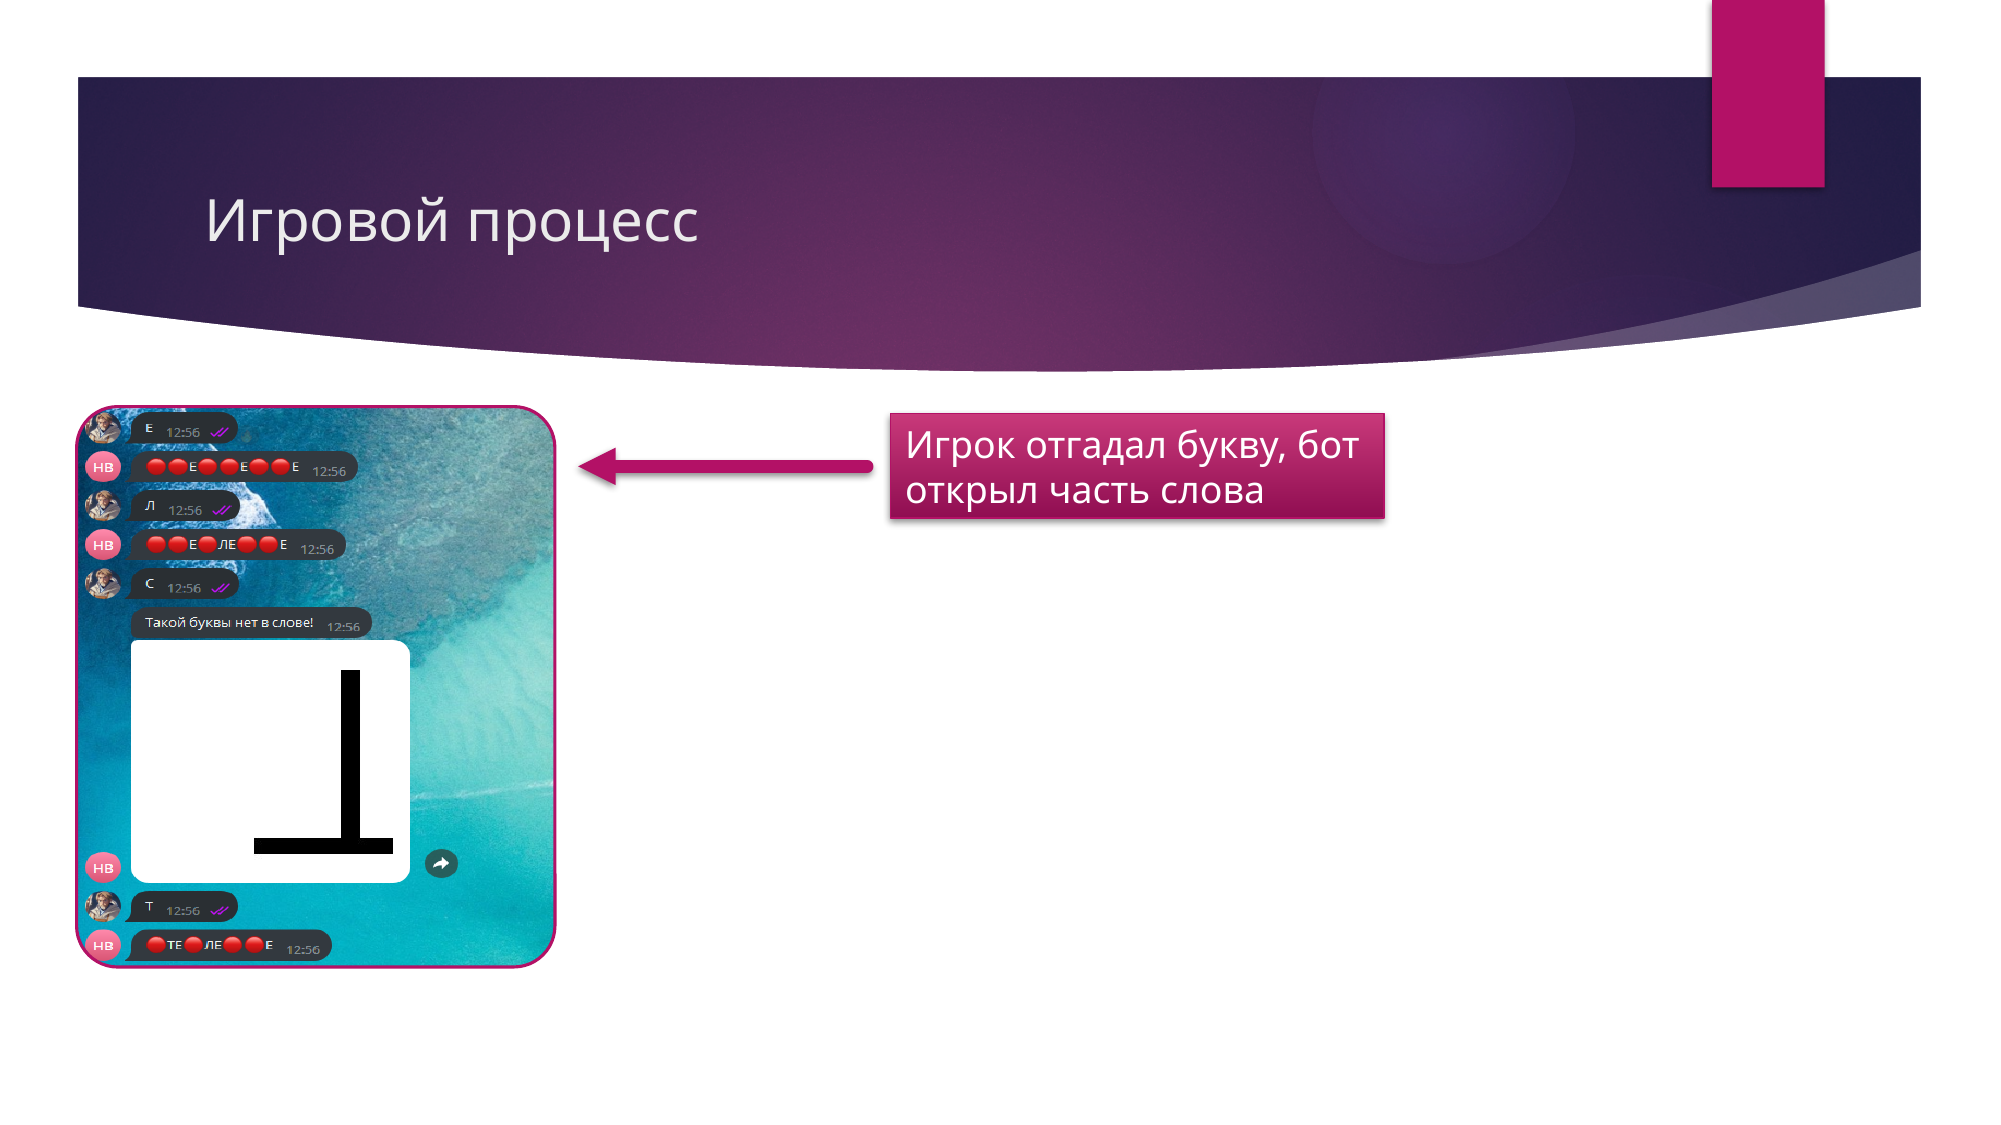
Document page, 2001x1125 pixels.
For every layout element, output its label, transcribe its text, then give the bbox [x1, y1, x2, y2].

title Игровой процесс [189, 159, 1627, 276]
text_box Игрок отгадал букву, бот открыл часть слова [890, 413, 1385, 519]
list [76, 406, 556, 968]
